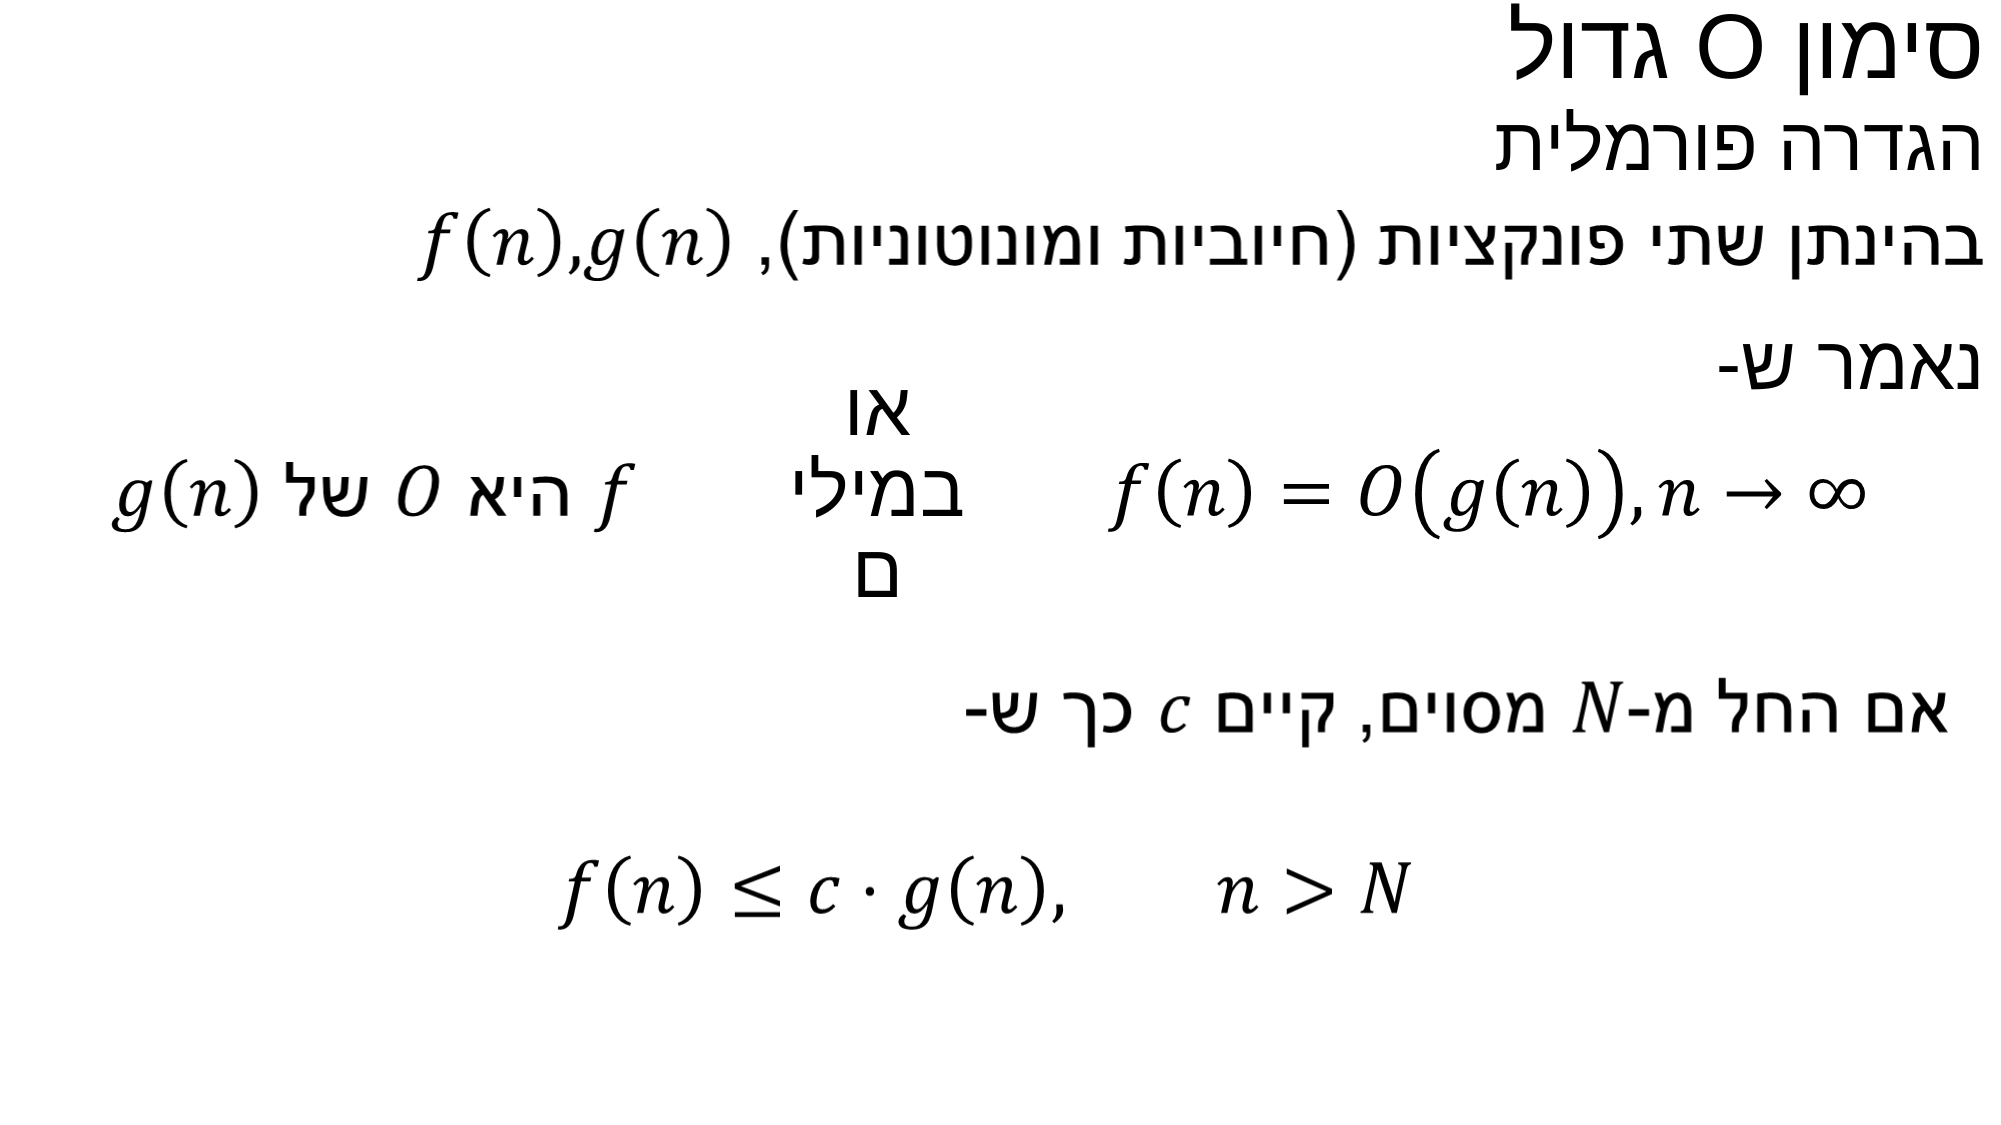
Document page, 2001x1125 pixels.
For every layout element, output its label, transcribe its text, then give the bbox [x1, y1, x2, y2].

text_box [213, 195, 2000, 293]
text_box [63, 446, 667, 544]
text_box או במילים [756, 443, 1000, 541]
list הגדרה פורמלית [597, 97, 2000, 195]
text_box [543, 843, 1457, 942]
list סימון O גדול [597, 0, 2000, 97]
text_box [914, 663, 2000, 761]
text_box נאמר ש- [213, 316, 2000, 414]
text_box [1085, 443, 1893, 541]
